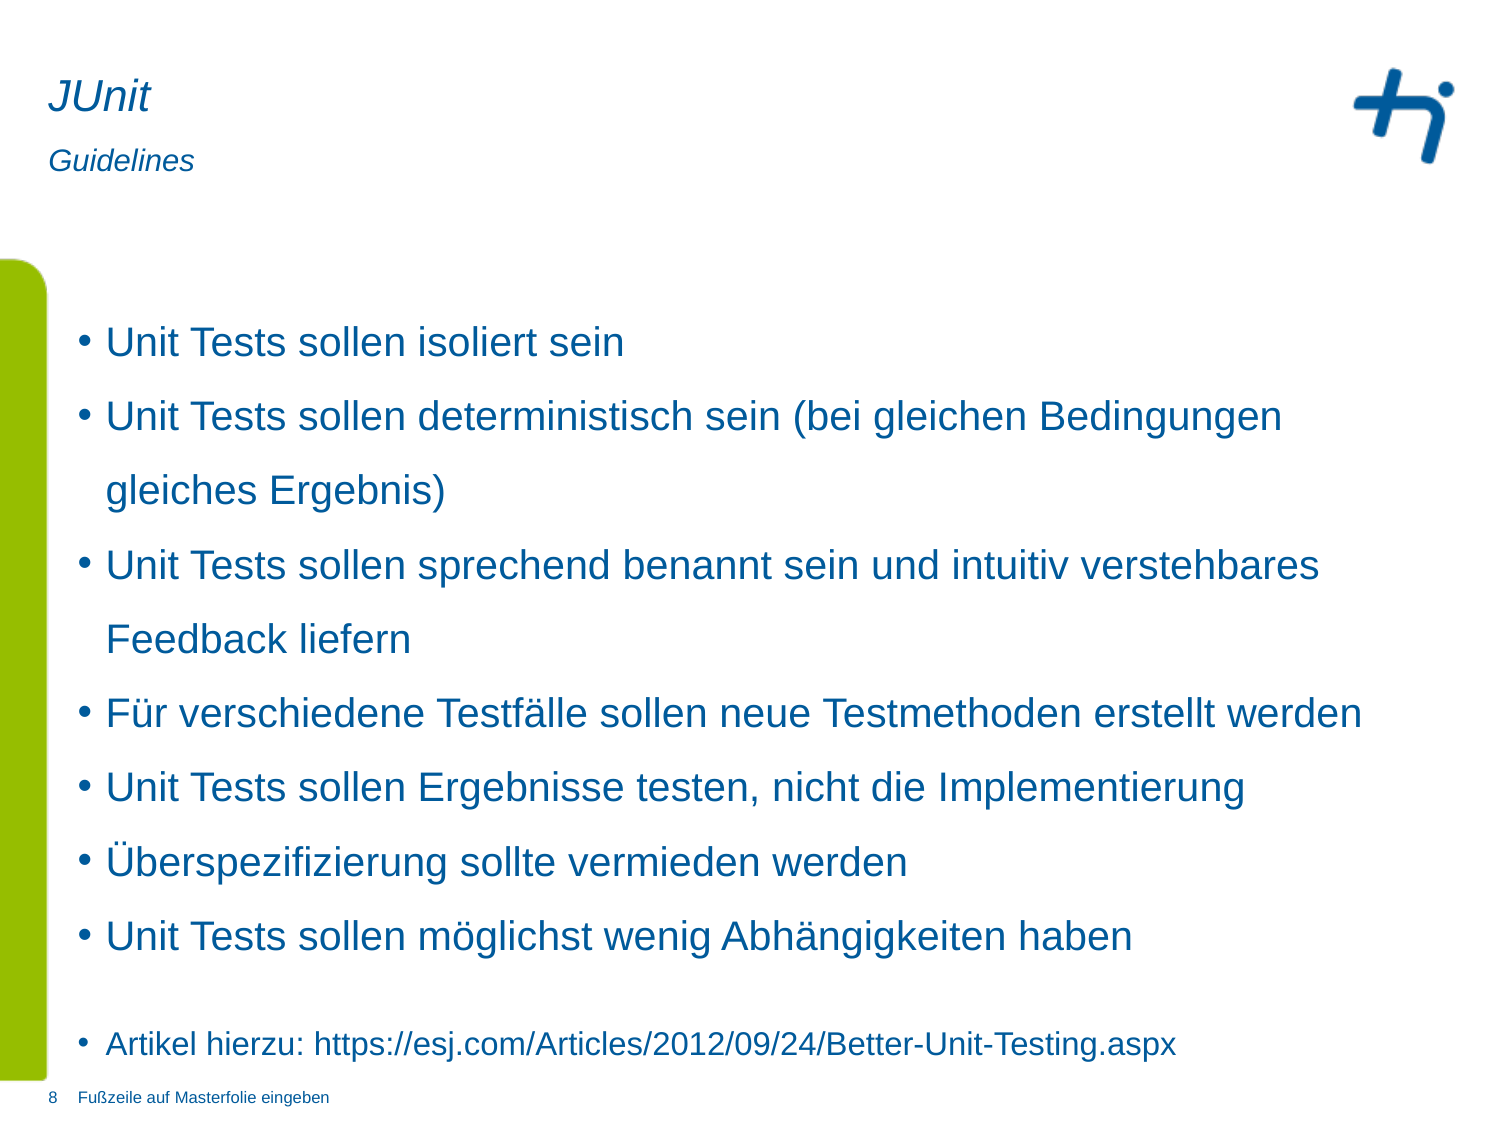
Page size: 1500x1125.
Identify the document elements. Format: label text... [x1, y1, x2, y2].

list Unit Tests sollen isoliert sein Unit Tests sollen deterministisch sein (bei gleichen Bedingungen gleiches Ergebnis) Unit Tests sollen sprechend benannt sein und intuitiv verstehbares Feedback liefern Für verschiedene Testfälle sollen neue Testmethoden erstellt werden Unit Tests sollen Ergebnisse testen, nicht die Implementierung Überspezifizierung sollte vermieden werden Unit Tests sollen möglichst wenig Abhängigkeiten haben Artikel hierzu: https://esj.com/Articles/2012/09/24/Better-Unit-Testing.aspx [77, 290, 1439, 1069]
subtitle Guidelines [48, 122, 1249, 179]
title JUnit [48, 66, 1249, 121]
slide_number 8 [48, 1087, 80, 1122]
